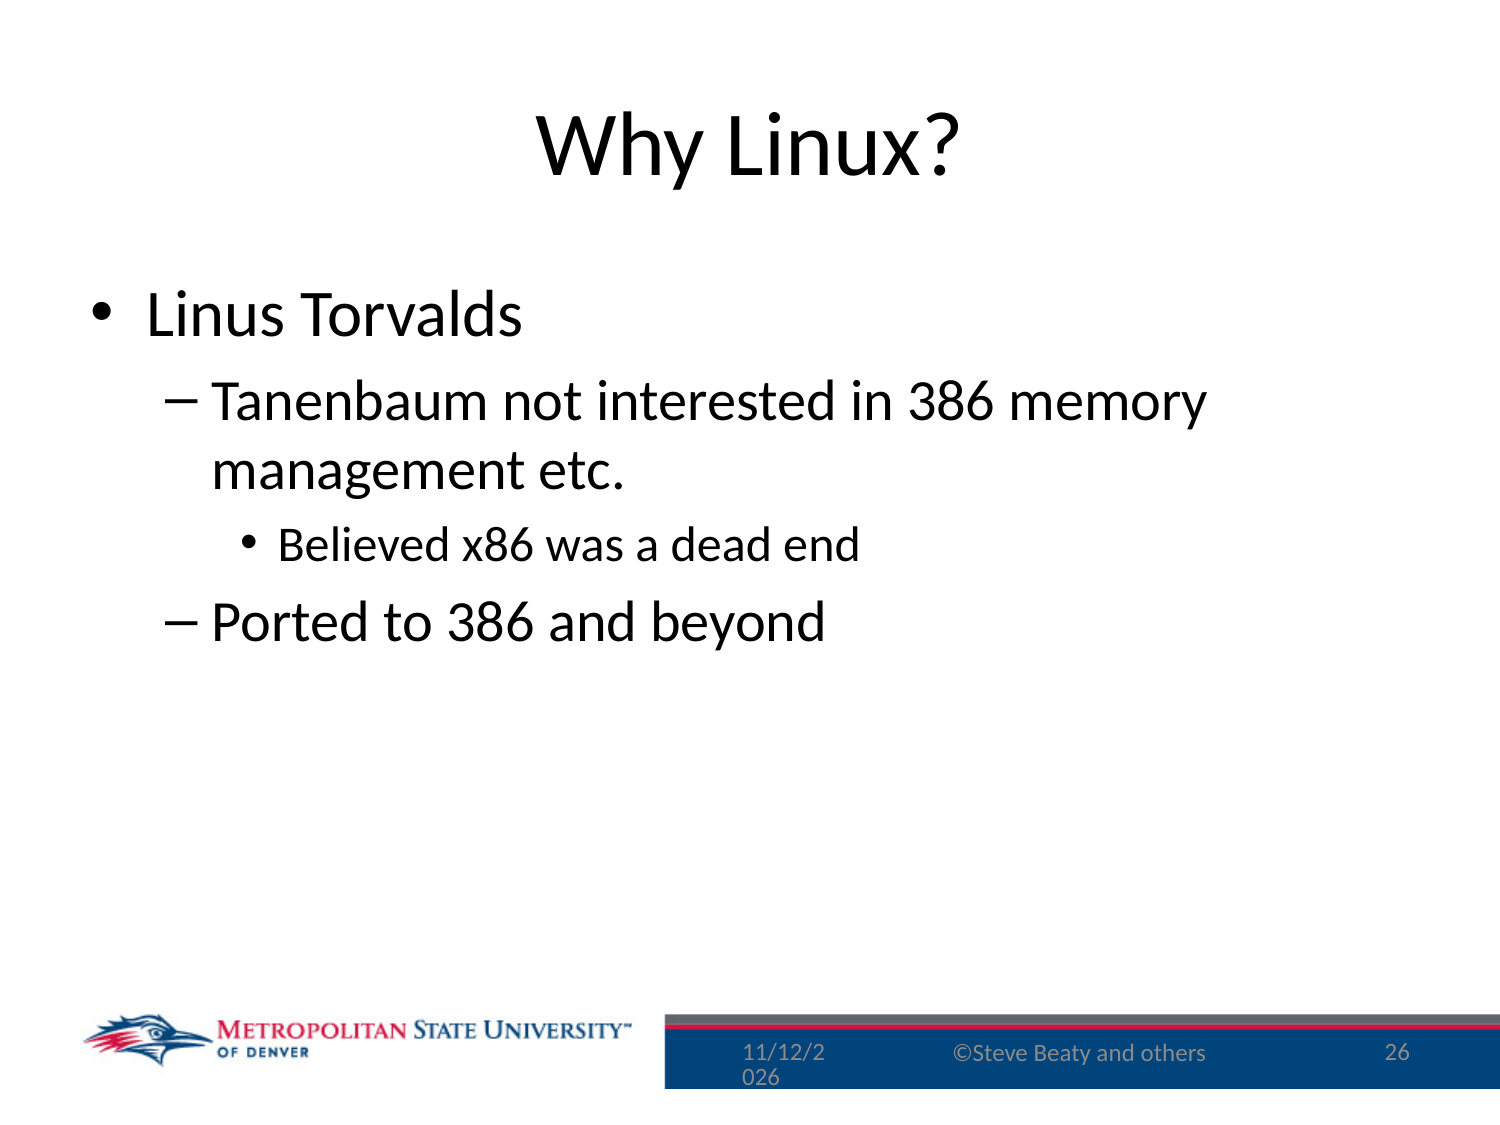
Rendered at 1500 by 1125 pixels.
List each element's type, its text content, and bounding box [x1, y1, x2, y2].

list Linus Torvalds Tanenbaum not interested in 386 memory management etc. Believed x86 was a dead end Ported to 386 and beyond [75, 262, 1425, 1005]
slide_number 26 [1316, 1020, 1425, 1081]
footer ©Steve Beaty and others [841, 1021, 1317, 1082]
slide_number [727, 1020, 842, 1081]
picture [44, 1012, 1500, 1089]
title Why Linux? [75, 45, 1425, 233]
